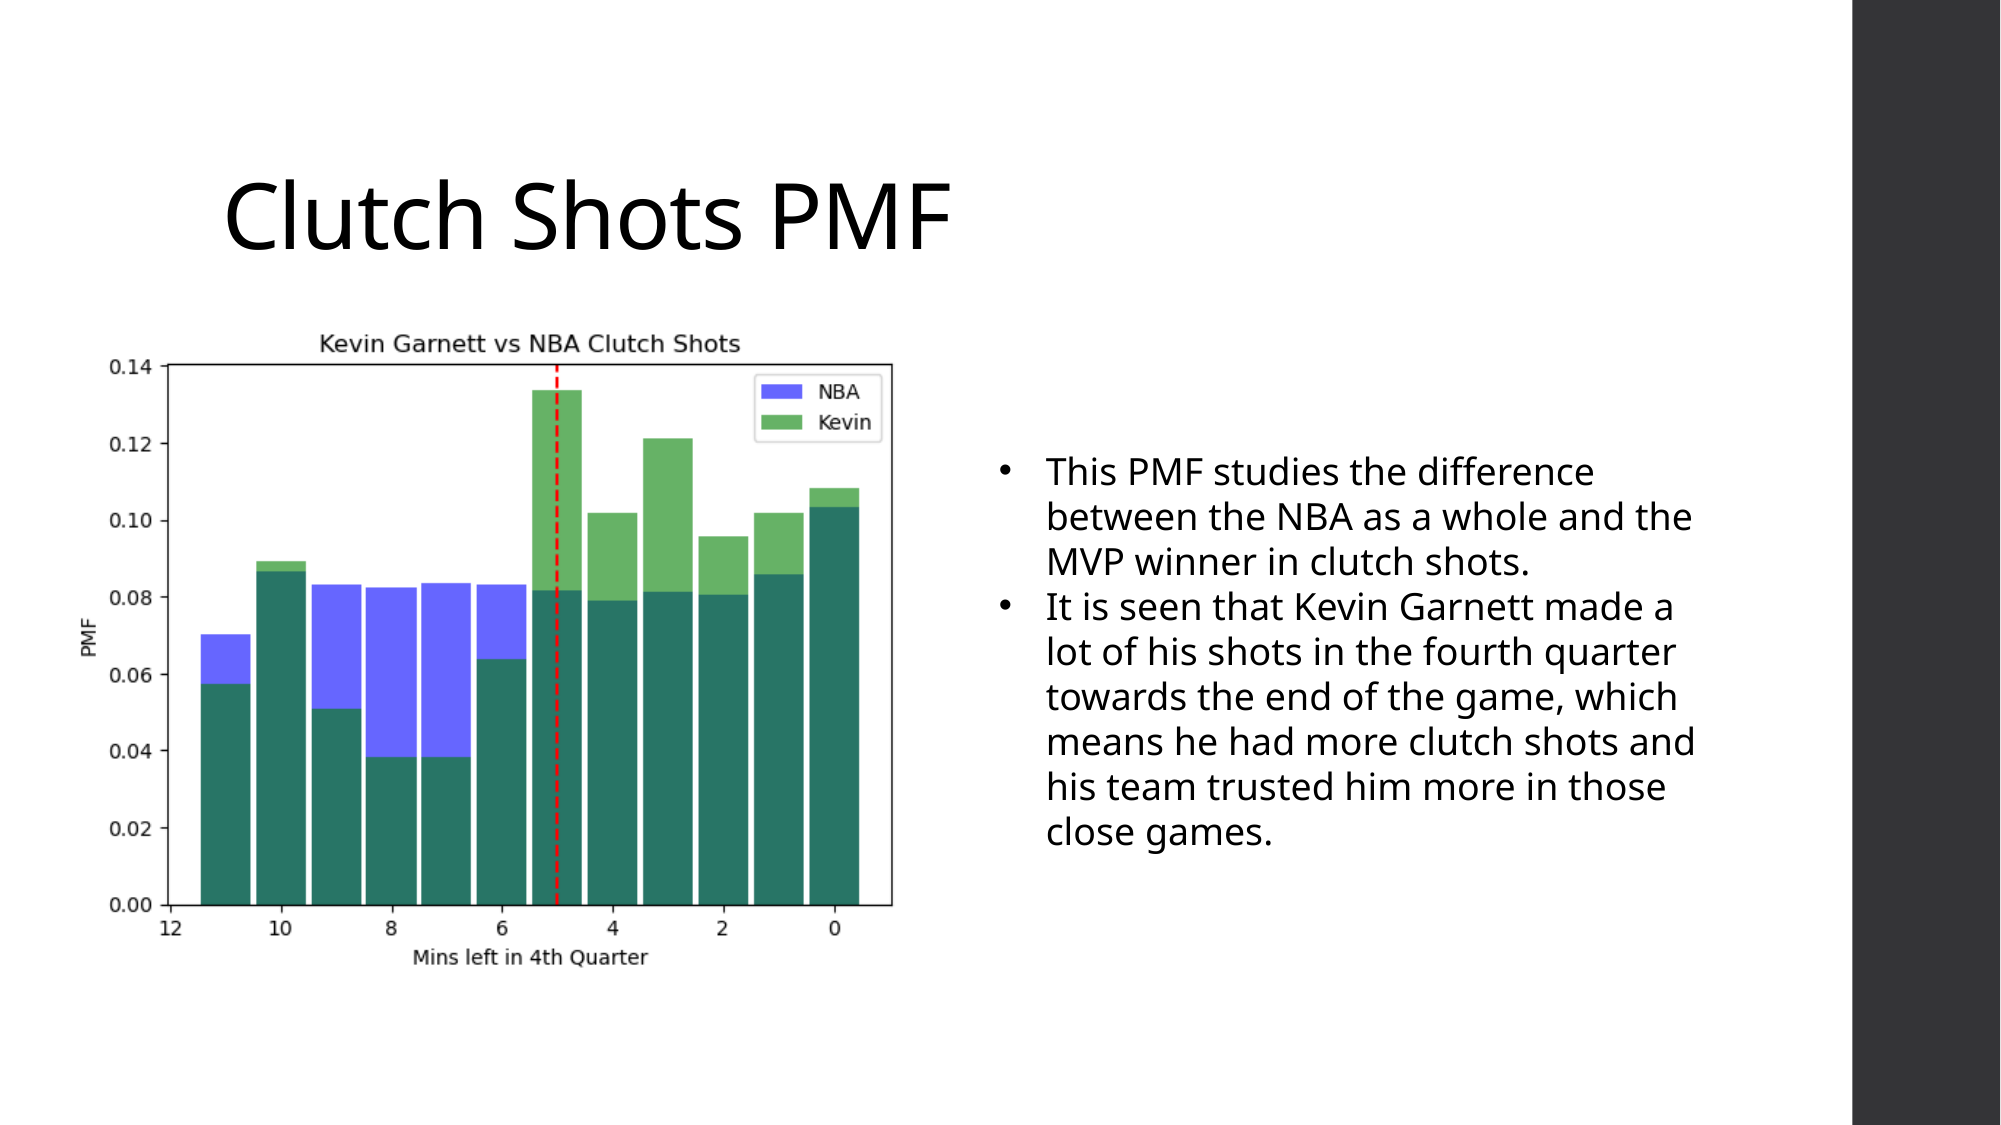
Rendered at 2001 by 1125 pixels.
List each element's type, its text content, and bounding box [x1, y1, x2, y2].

picture [76, 326, 944, 978]
text_box This PMF studies the difference between the NBA as a whole and the MVP winner in clutch shots. It is seen that Kevin Garnett made a lot of his shots in the fourth quarter towards the end of the game, which means he had more clutch shots and his team trusted him more in those close games. [984, 440, 1736, 860]
title Clutch Shots PMF [206, 60, 1797, 278]
